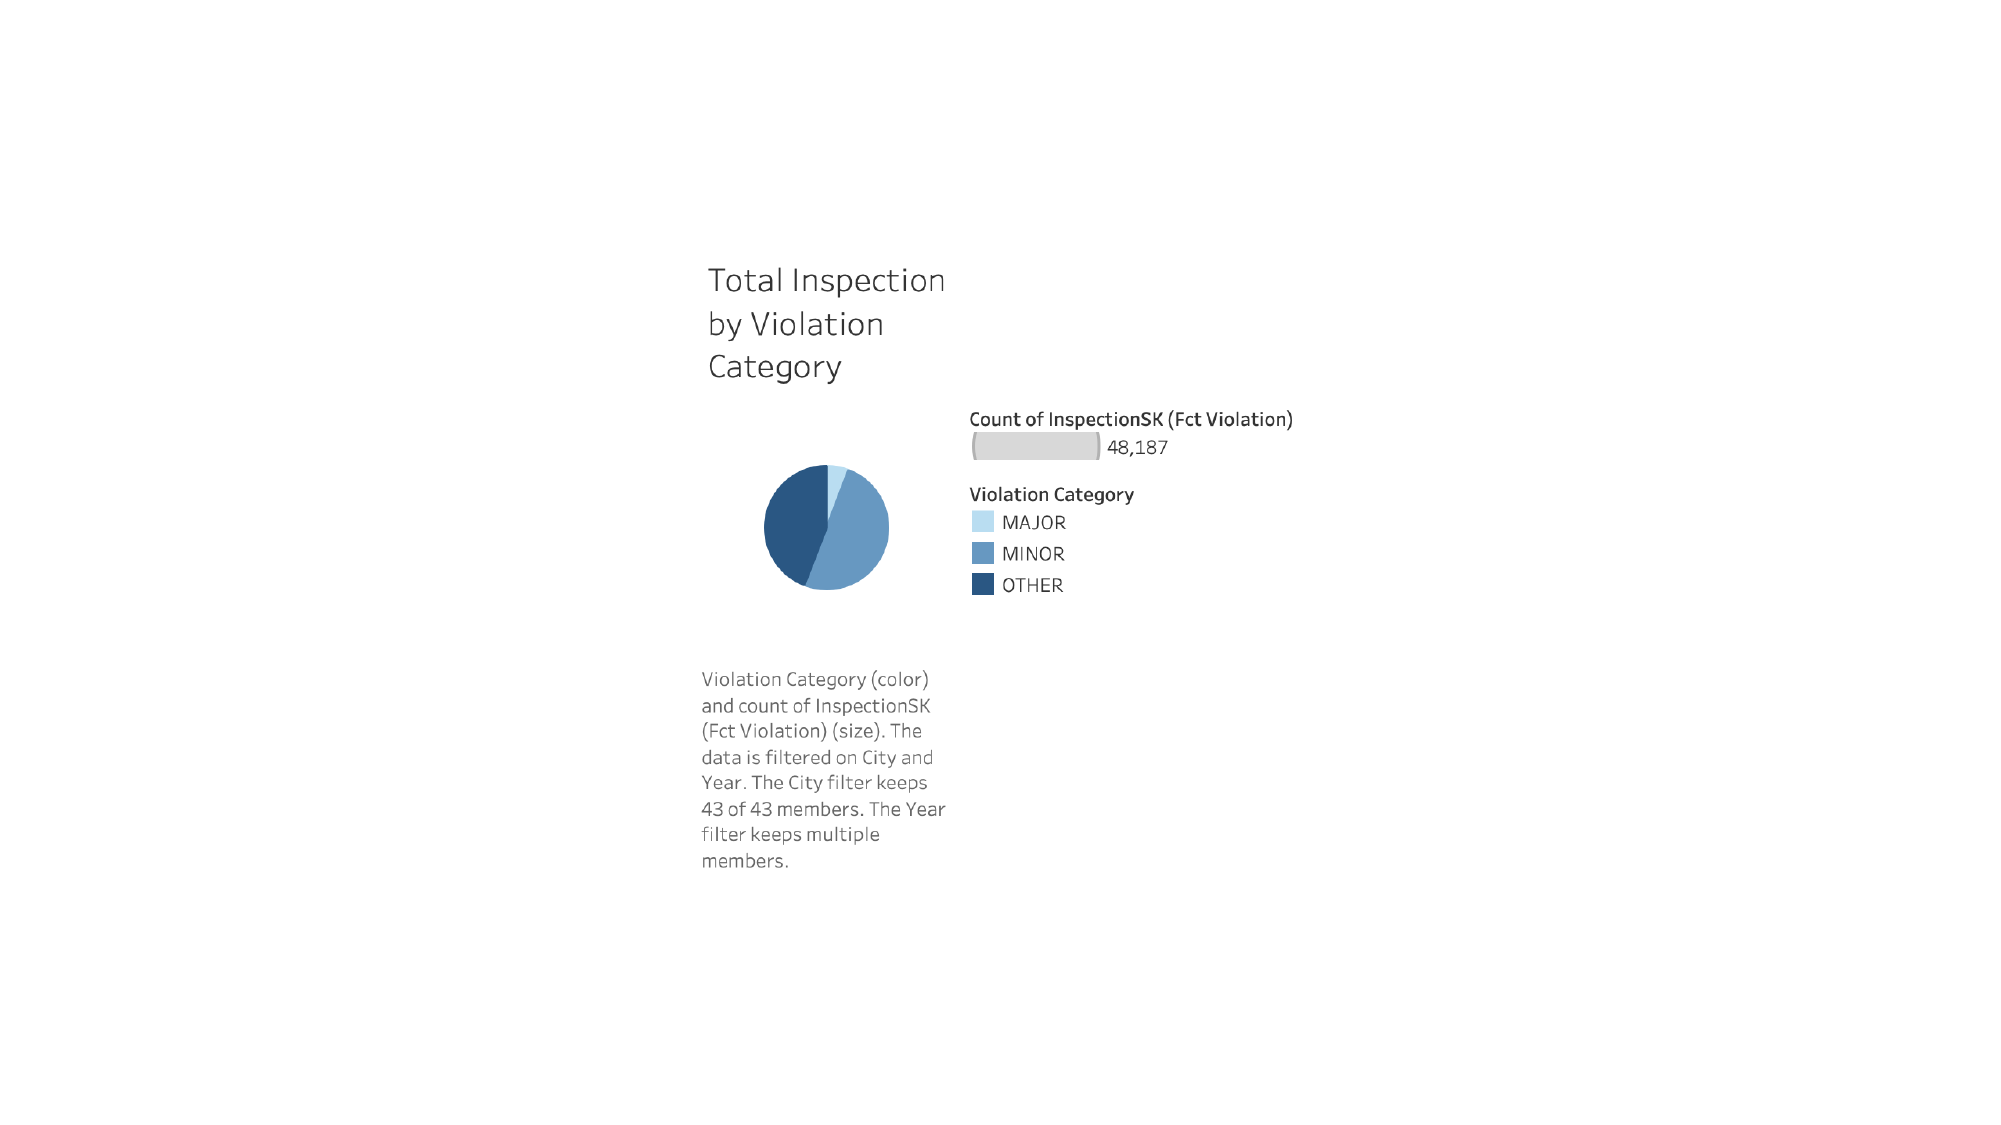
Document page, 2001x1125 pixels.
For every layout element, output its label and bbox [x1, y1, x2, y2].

picture [701, 247, 1299, 878]
